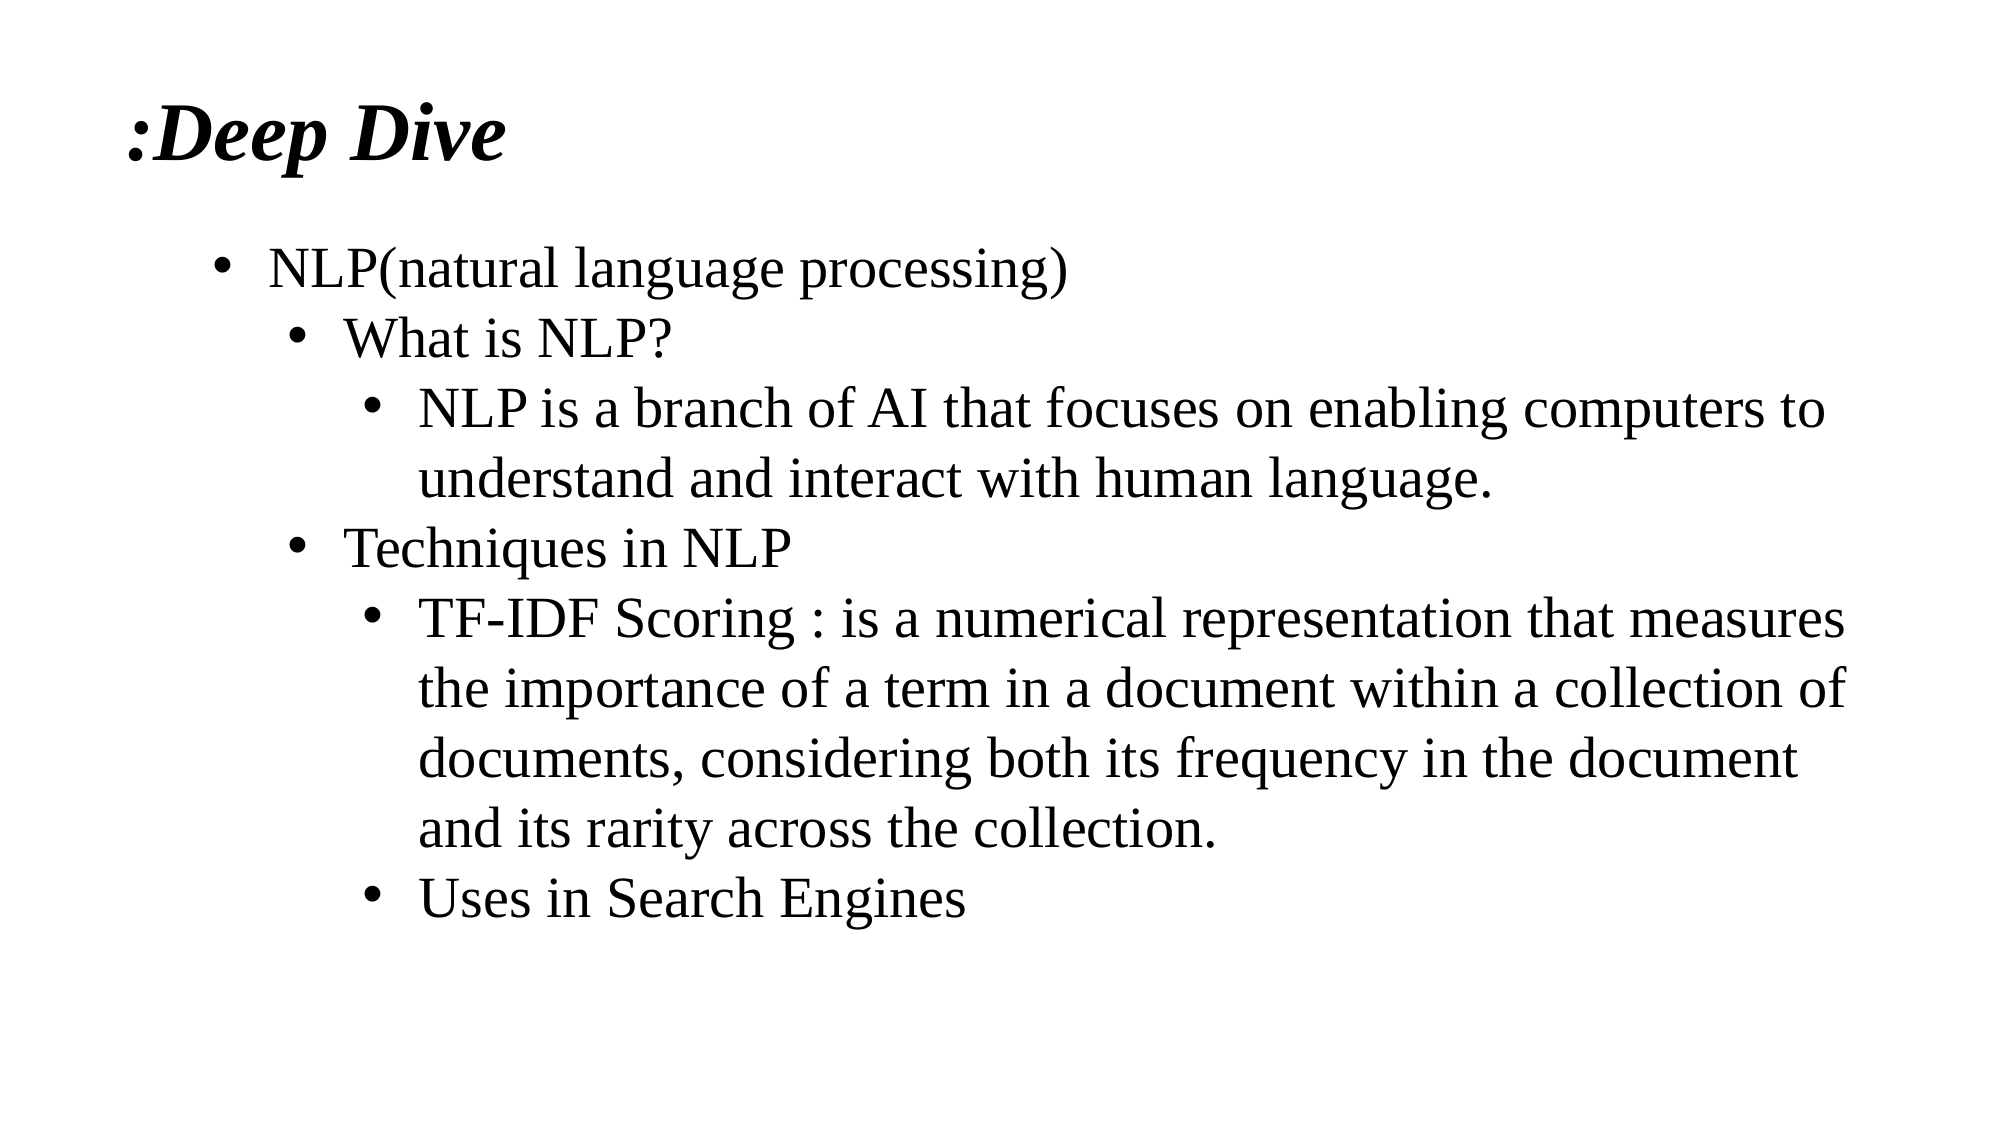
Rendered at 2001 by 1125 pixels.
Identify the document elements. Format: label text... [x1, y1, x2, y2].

text_box Deep Dive: [111, 69, 1112, 185]
text_box NLP(natural language processing) What is NLP? NLP is a branch of AI that focuses on enabling computers to understand and interact with human language. Techniques in NLP TF-IDF Scoring : is a numerical representation that measures the importance of a term in a document within a collection of documents, considering both its frequency in the document and its rarity across the collection. Uses in Search Engines [197, 221, 1903, 1007]
